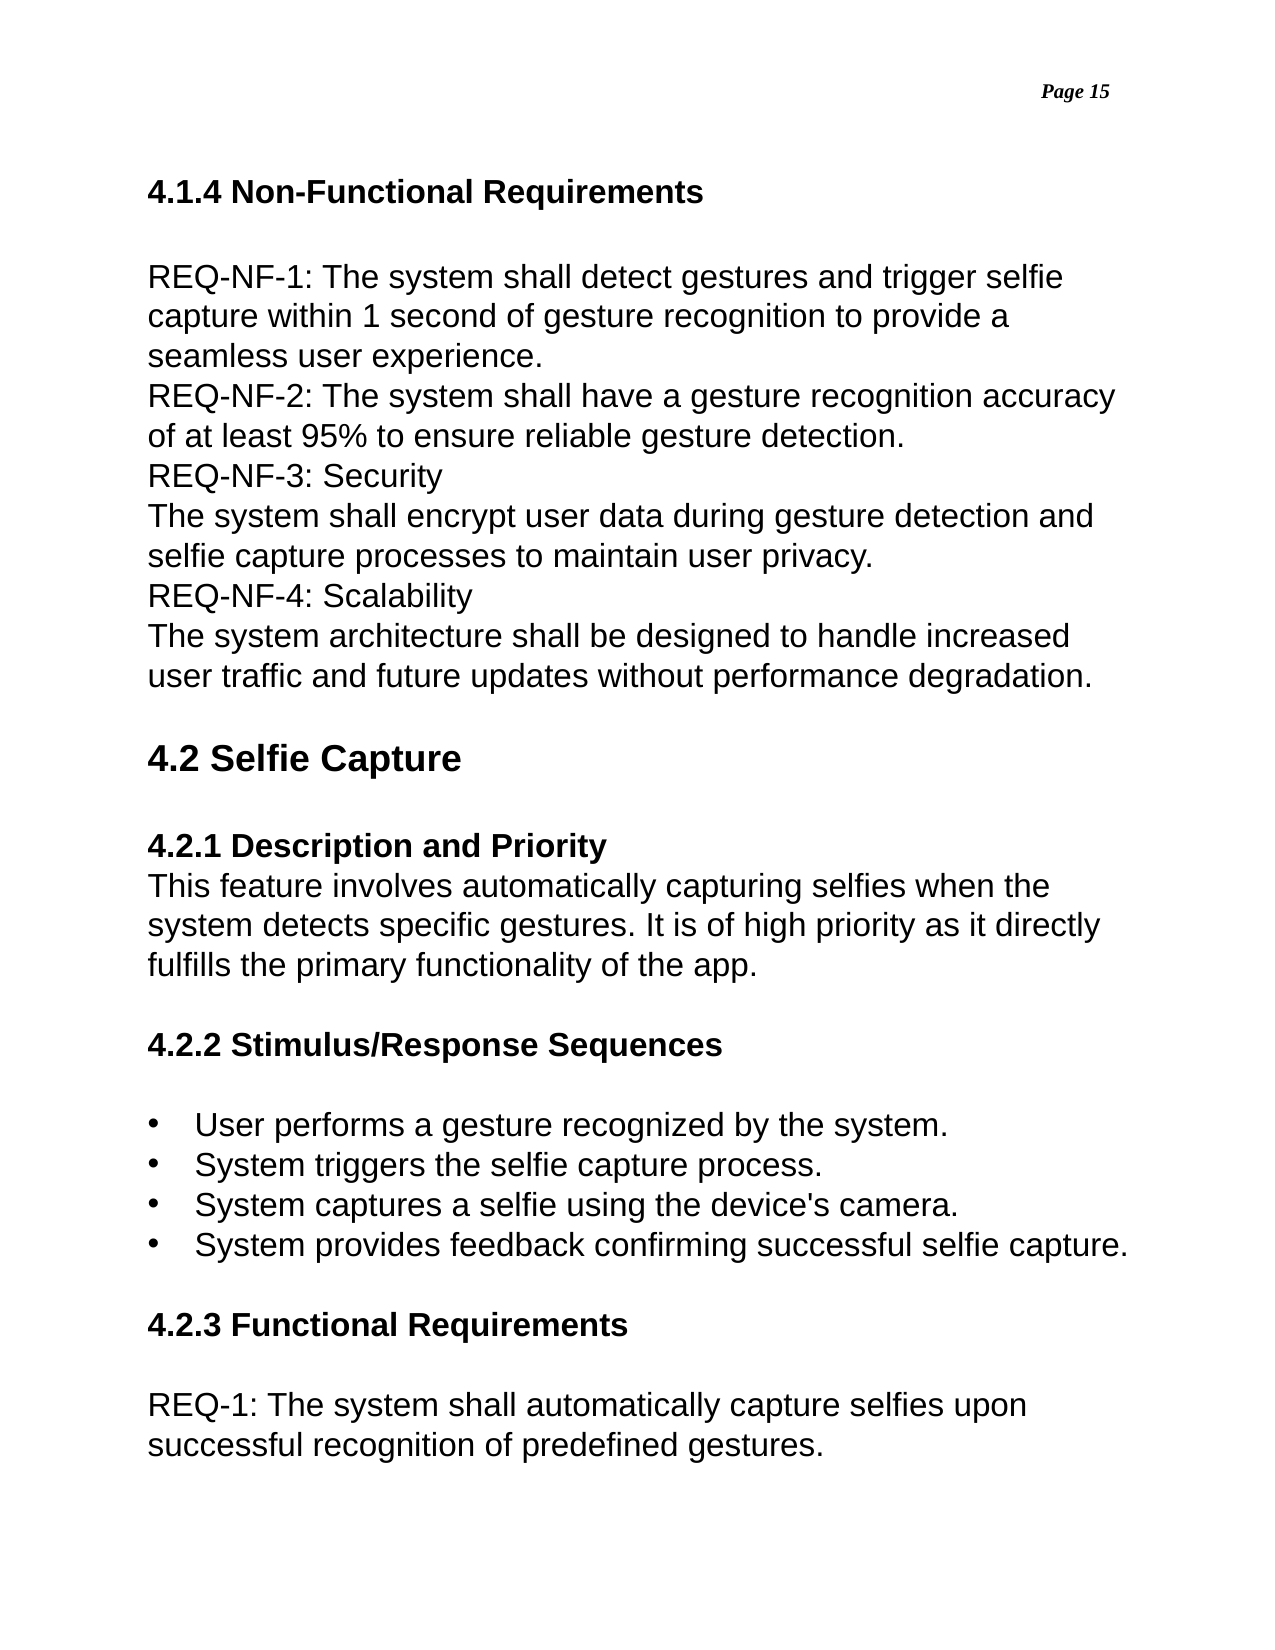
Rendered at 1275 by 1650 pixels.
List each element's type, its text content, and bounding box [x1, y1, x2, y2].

text_box 4.1.4 Non-Functional Requirements REQ-NF-1: The system shall detect gestures and trigger selfie capture within 1 second of gesture recognition to provide a seamless user experience. REQ-NF-2: The system shall have a gesture recognition accuracy of at least 95% to ensure reliable gesture detection. REQ-NF-3: Security The system shall encrypt user data during gesture detection and selfie capture processes to maintain user privacy. REQ-NF-4: Scalability The system architecture shall be designed to handle increased user traffic and future updates without performance degradation. 4.2 Selfie Capture 4.2.1 Description and Priority This feature involves automatically capturing selfies when the system detects specific gestures. It is of high priority as it directly fulfills the primary functionality of the app. 4.2.2 Stimulus/Response Sequences User performs a gesture recognized by the system. System triggers the selfie capture process. System captures a selfie using the device's camera. System provides feedback confirming successful selfie capture. 4.2.3 Functional Requirements REQ-1: The system shall automatically capture selfies upon successful recognition of predefined gestures. [132, 162, 1150, 1470]
text_box Page 15 [1039, 75, 1112, 103]
